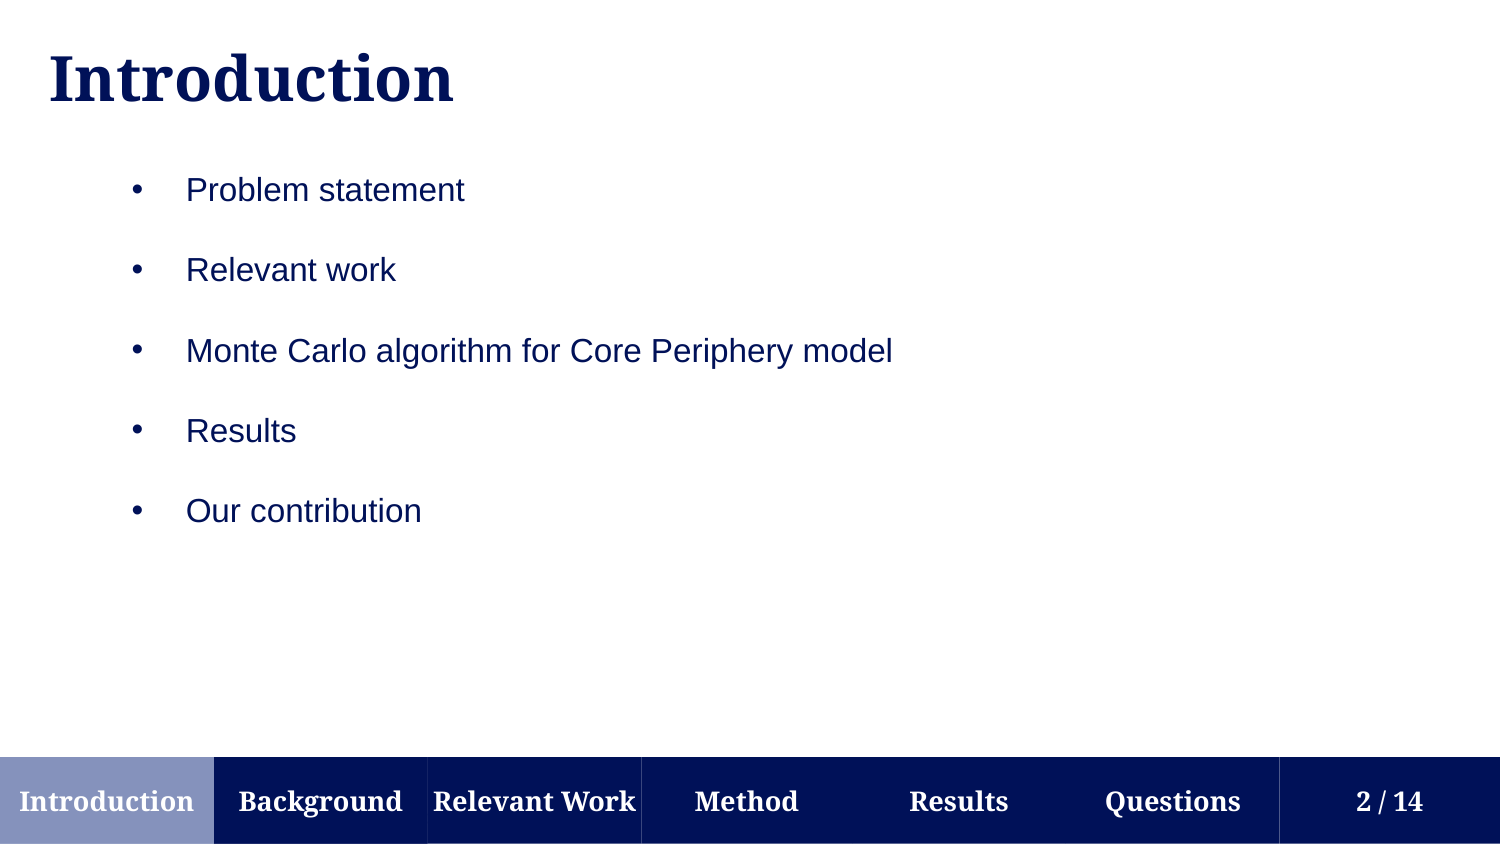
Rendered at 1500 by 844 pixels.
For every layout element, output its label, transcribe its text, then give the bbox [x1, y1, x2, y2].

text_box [1279, 756, 1500, 844]
text_box Introduction [49, 49, 1451, 103]
text_box Problem statement Relevant work Monte Carlo algorithm for Core Periphery model Results Our contribution [110, 172, 1500, 727]
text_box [851, 756, 1067, 844]
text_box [427, 756, 640, 844]
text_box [641, 756, 850, 844]
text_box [215, 756, 426, 844]
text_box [1067, 756, 1278, 844]
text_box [0, 756, 215, 844]
